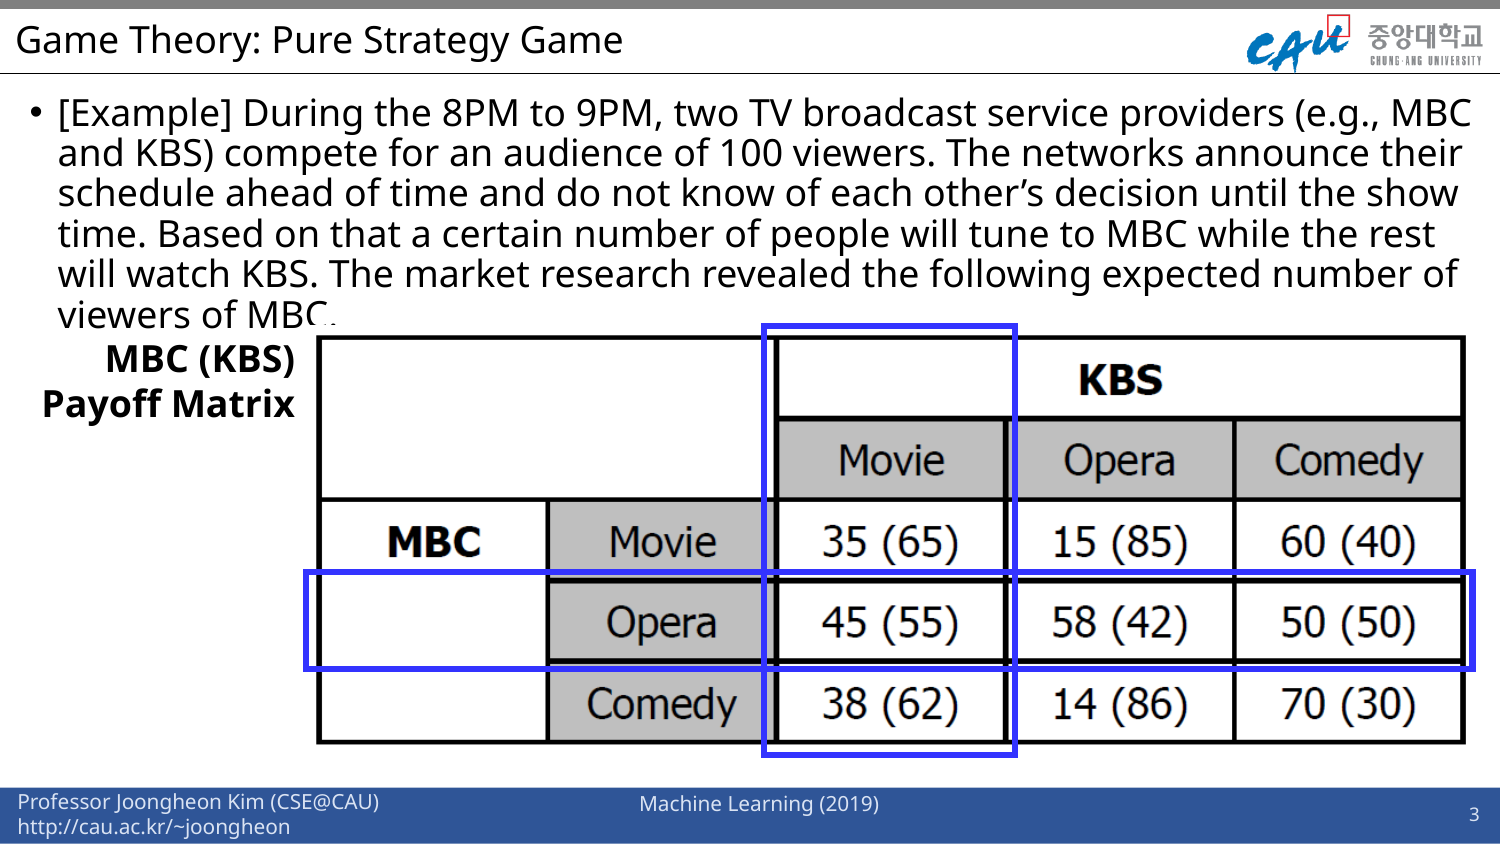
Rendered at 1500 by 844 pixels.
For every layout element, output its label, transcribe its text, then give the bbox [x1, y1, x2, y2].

slide_number 3 [1157, 792, 1495, 838]
picture [1227, 4, 1500, 83]
list [Example] During the 8PM to 9PM, two TV broadcast service providers (e.g., MBC and KBS) compete for an audience of 100 viewers. The networks announce their schedule ahead of time and do not know of each other’s decision until the show time. Based on that a certain number of people will tune to MBC while the rest will watch KBS. The market research revealed the following expected number of viewers of MBC. [14, 86, 1491, 781]
title Game Theory: Pure Strategy Game [0, 9, 1314, 74]
text_box MBC (KBS) Payoff Matrix [26, 327, 306, 433]
picture [306, 325, 1473, 755]
